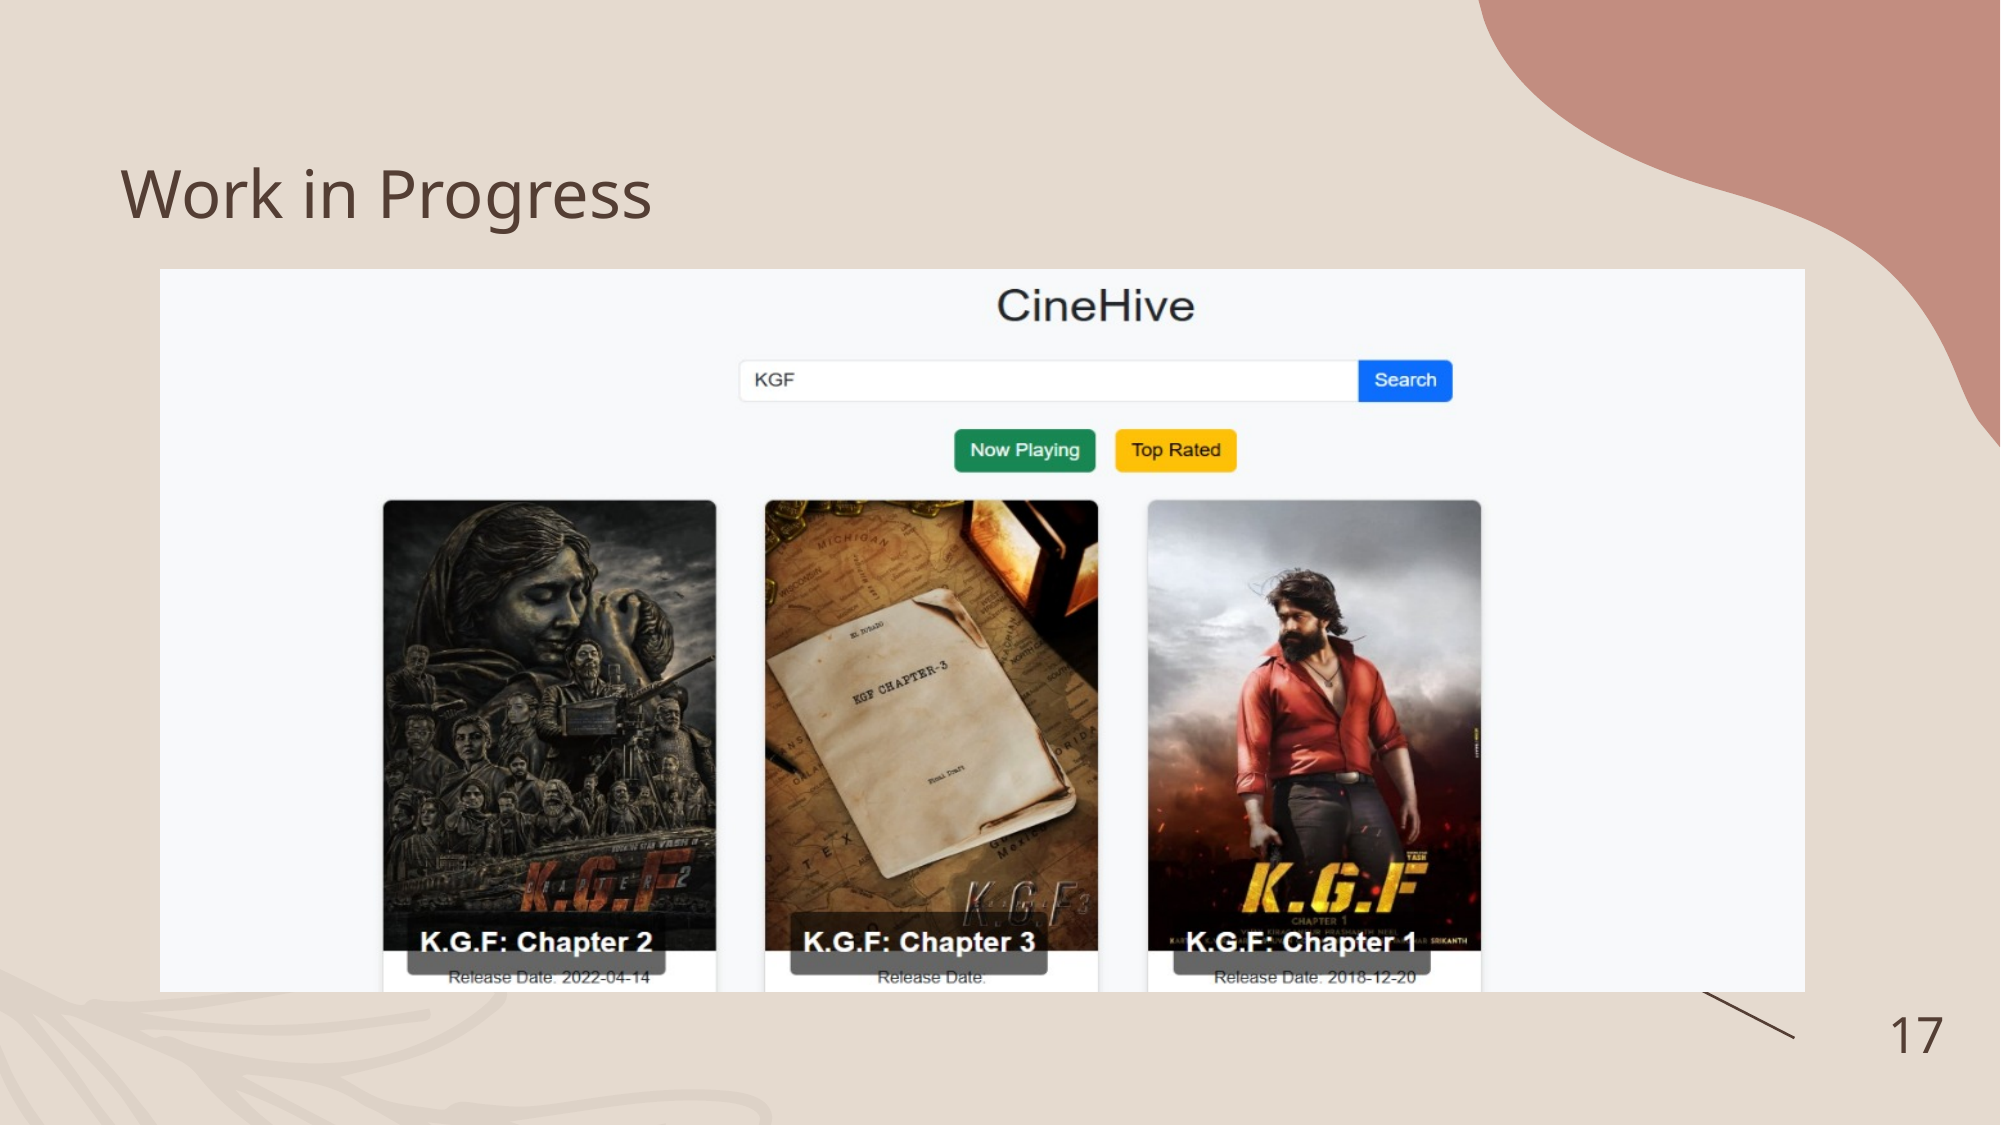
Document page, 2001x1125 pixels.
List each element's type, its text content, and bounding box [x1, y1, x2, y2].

slide_number 17 [1862, 964, 1971, 1112]
title Work in Progress [105, 90, 1805, 241]
picture [160, 269, 1805, 992]
